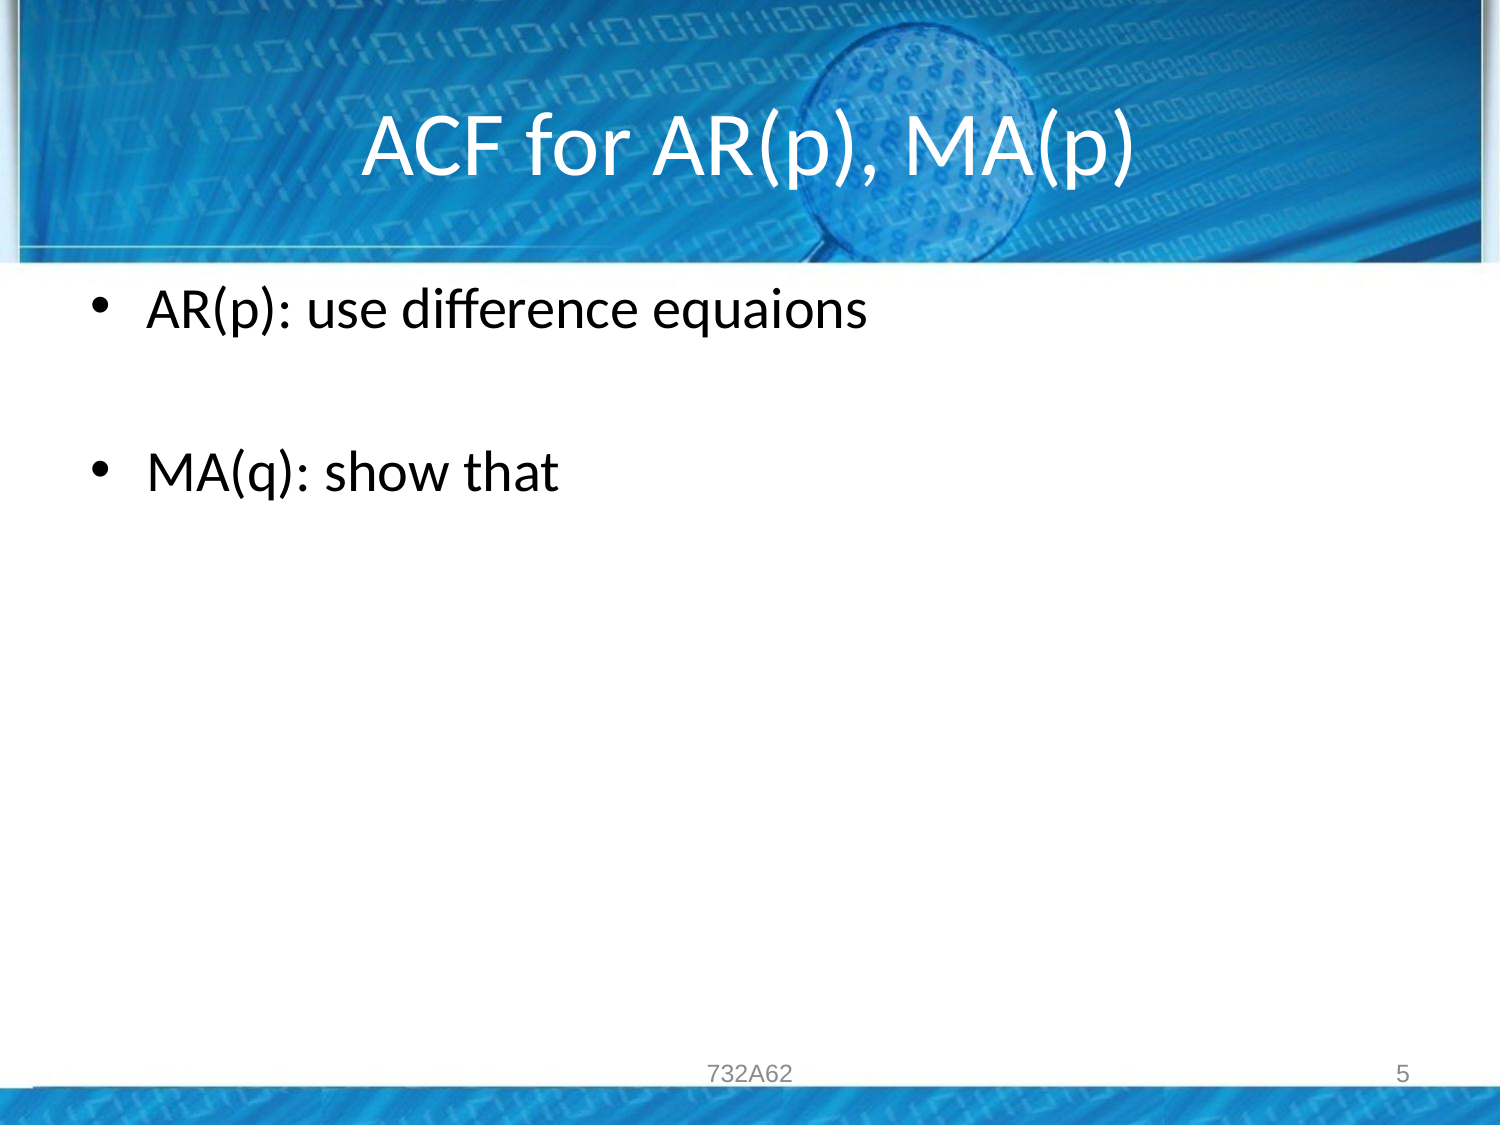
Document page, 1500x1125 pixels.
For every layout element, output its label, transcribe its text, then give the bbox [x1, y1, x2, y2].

slide_number 5 [1074, 1042, 1425, 1103]
title ACF for AR(p), MA(p) [75, 45, 1425, 233]
picture [0, 0, 1500, 1125]
footer 732A62 [512, 1042, 988, 1103]
